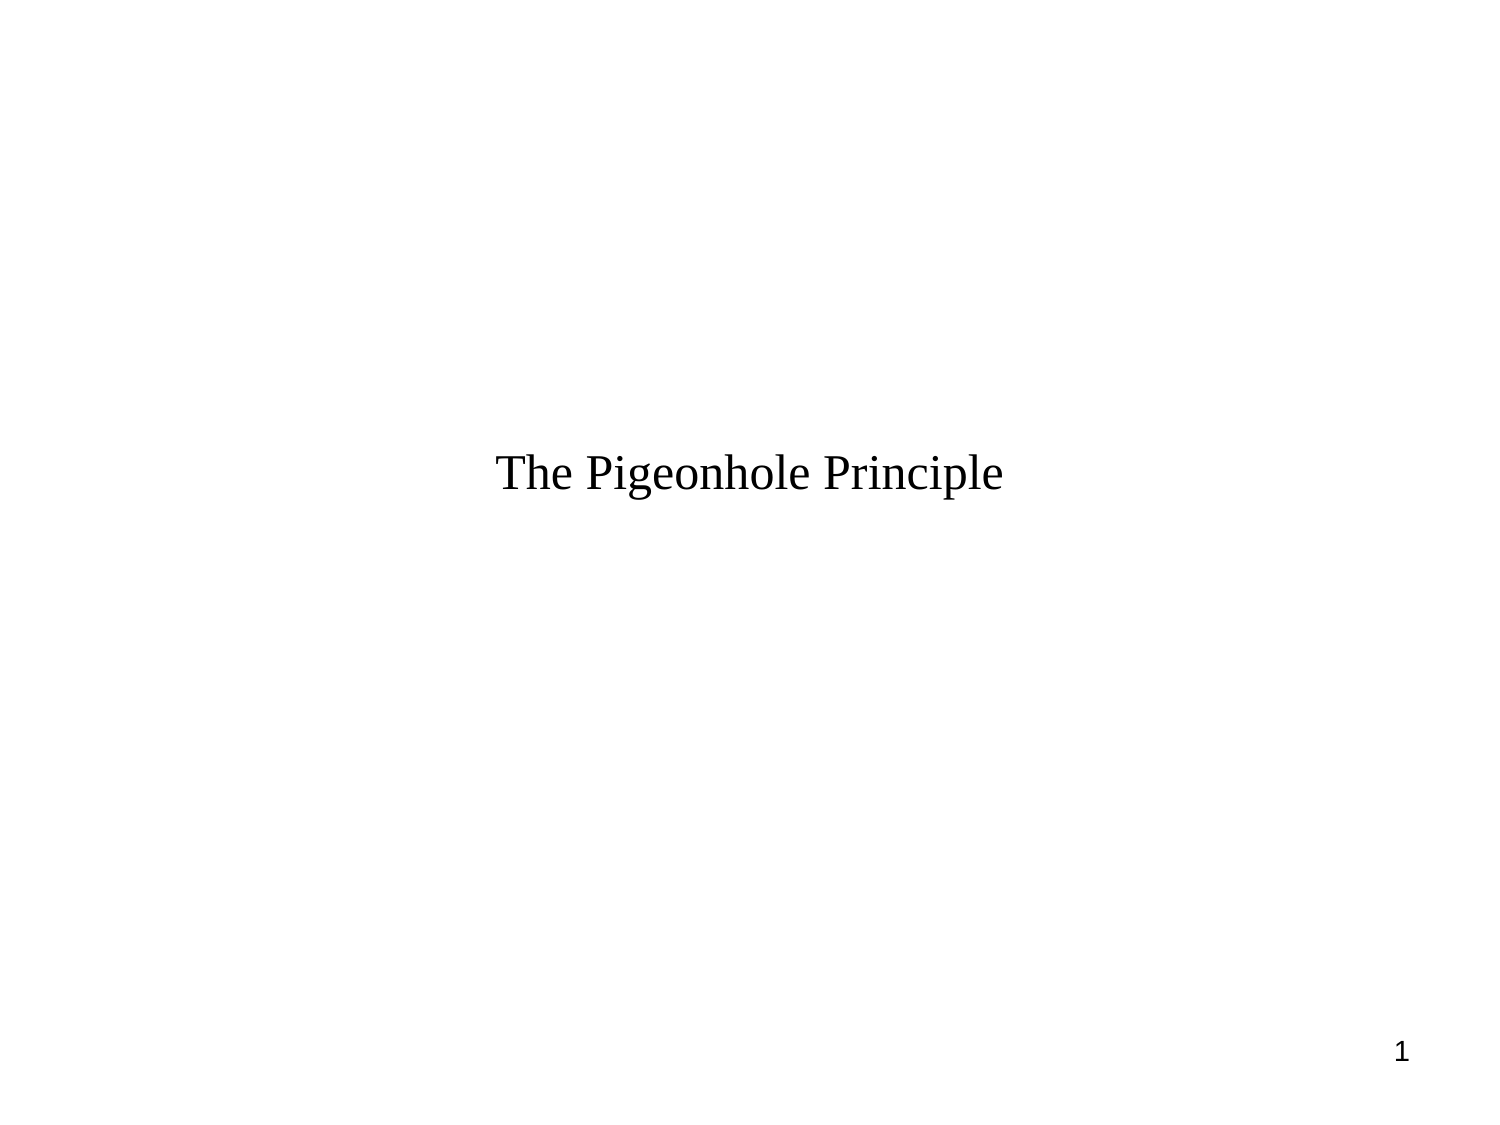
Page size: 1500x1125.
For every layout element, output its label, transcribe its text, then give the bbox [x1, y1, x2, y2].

text_box The Pigeonhole Principle [112, 349, 1388, 591]
text_box 1 [1074, 1024, 1425, 1103]
